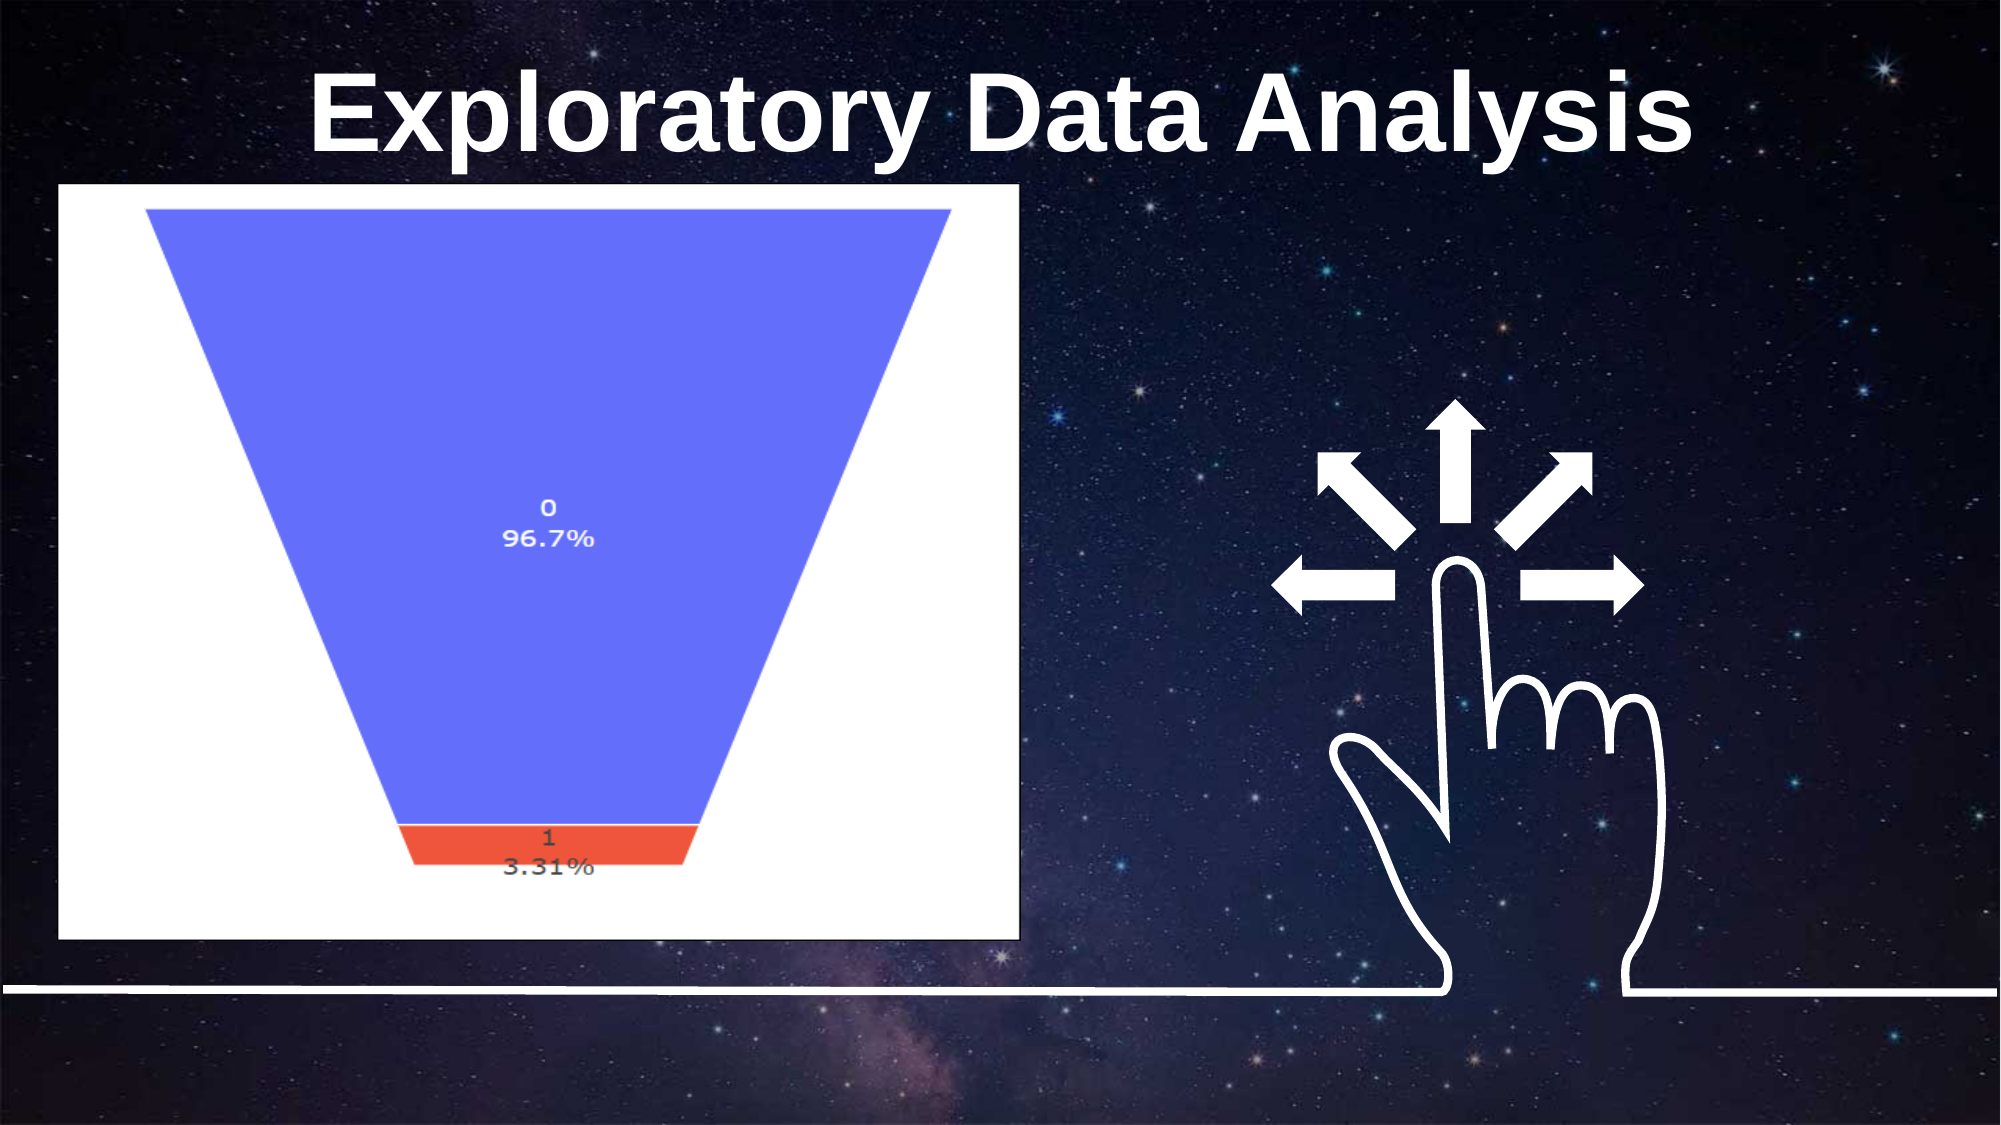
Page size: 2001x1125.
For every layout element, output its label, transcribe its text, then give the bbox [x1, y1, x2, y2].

picture [0, 0, 2001, 1125]
text_box [3, 616, 1997, 994]
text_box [1271, 398, 1645, 616]
list Exploratory Data Analysis [53, 55, 1952, 175]
